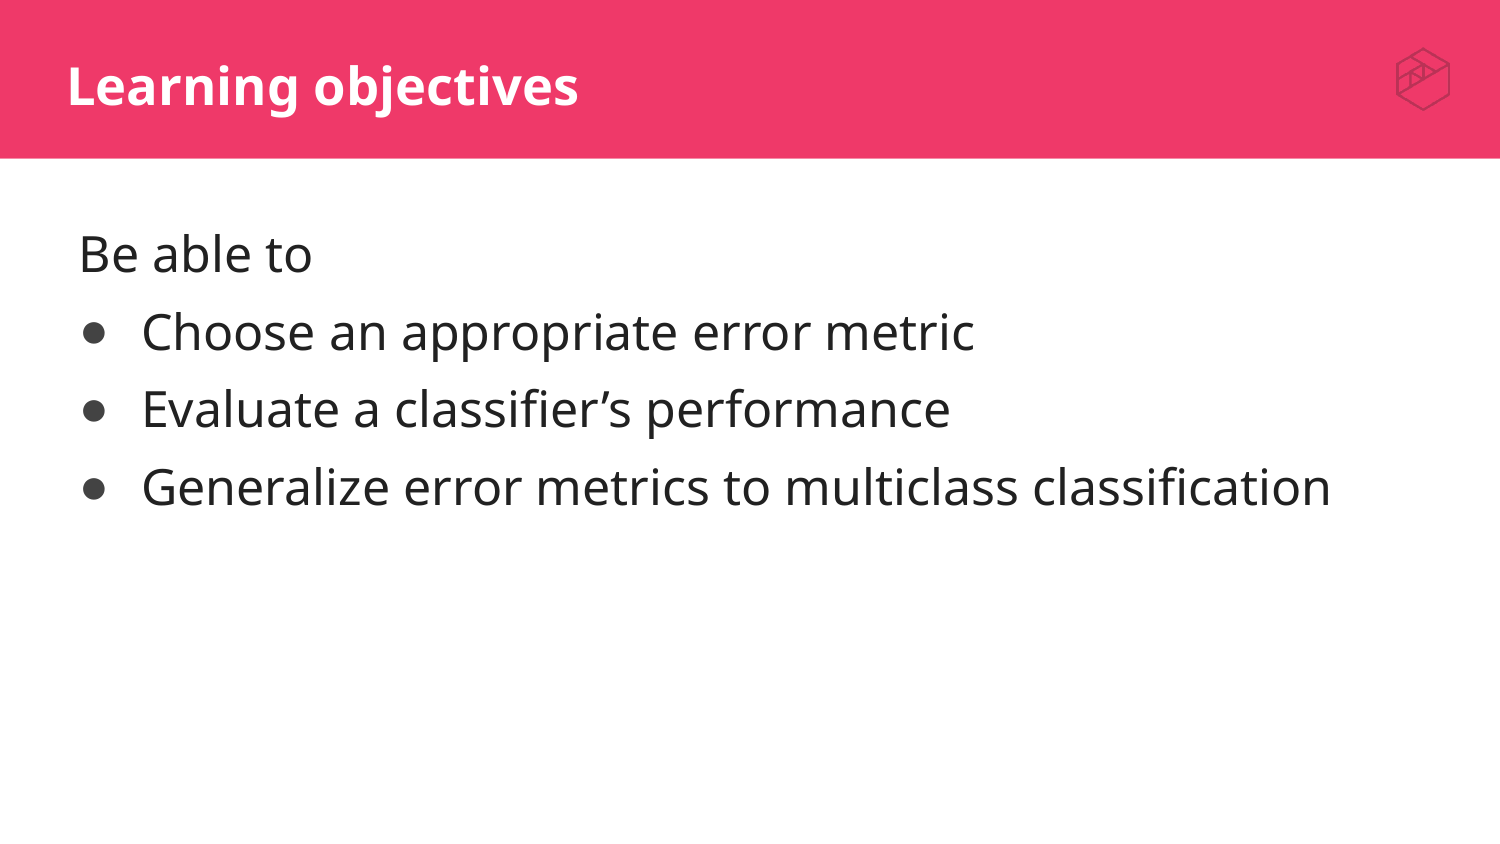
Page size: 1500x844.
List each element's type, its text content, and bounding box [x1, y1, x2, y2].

picture [1396, 47, 1451, 111]
list Be able to Choose an appropriate error metric Evaluate a classifier’s performance Generalize error metrics to multiclass classification [50, 188, 1450, 750]
text_box [0, 0, 1500, 159]
title Learning objectives [50, 37, 1450, 133]
